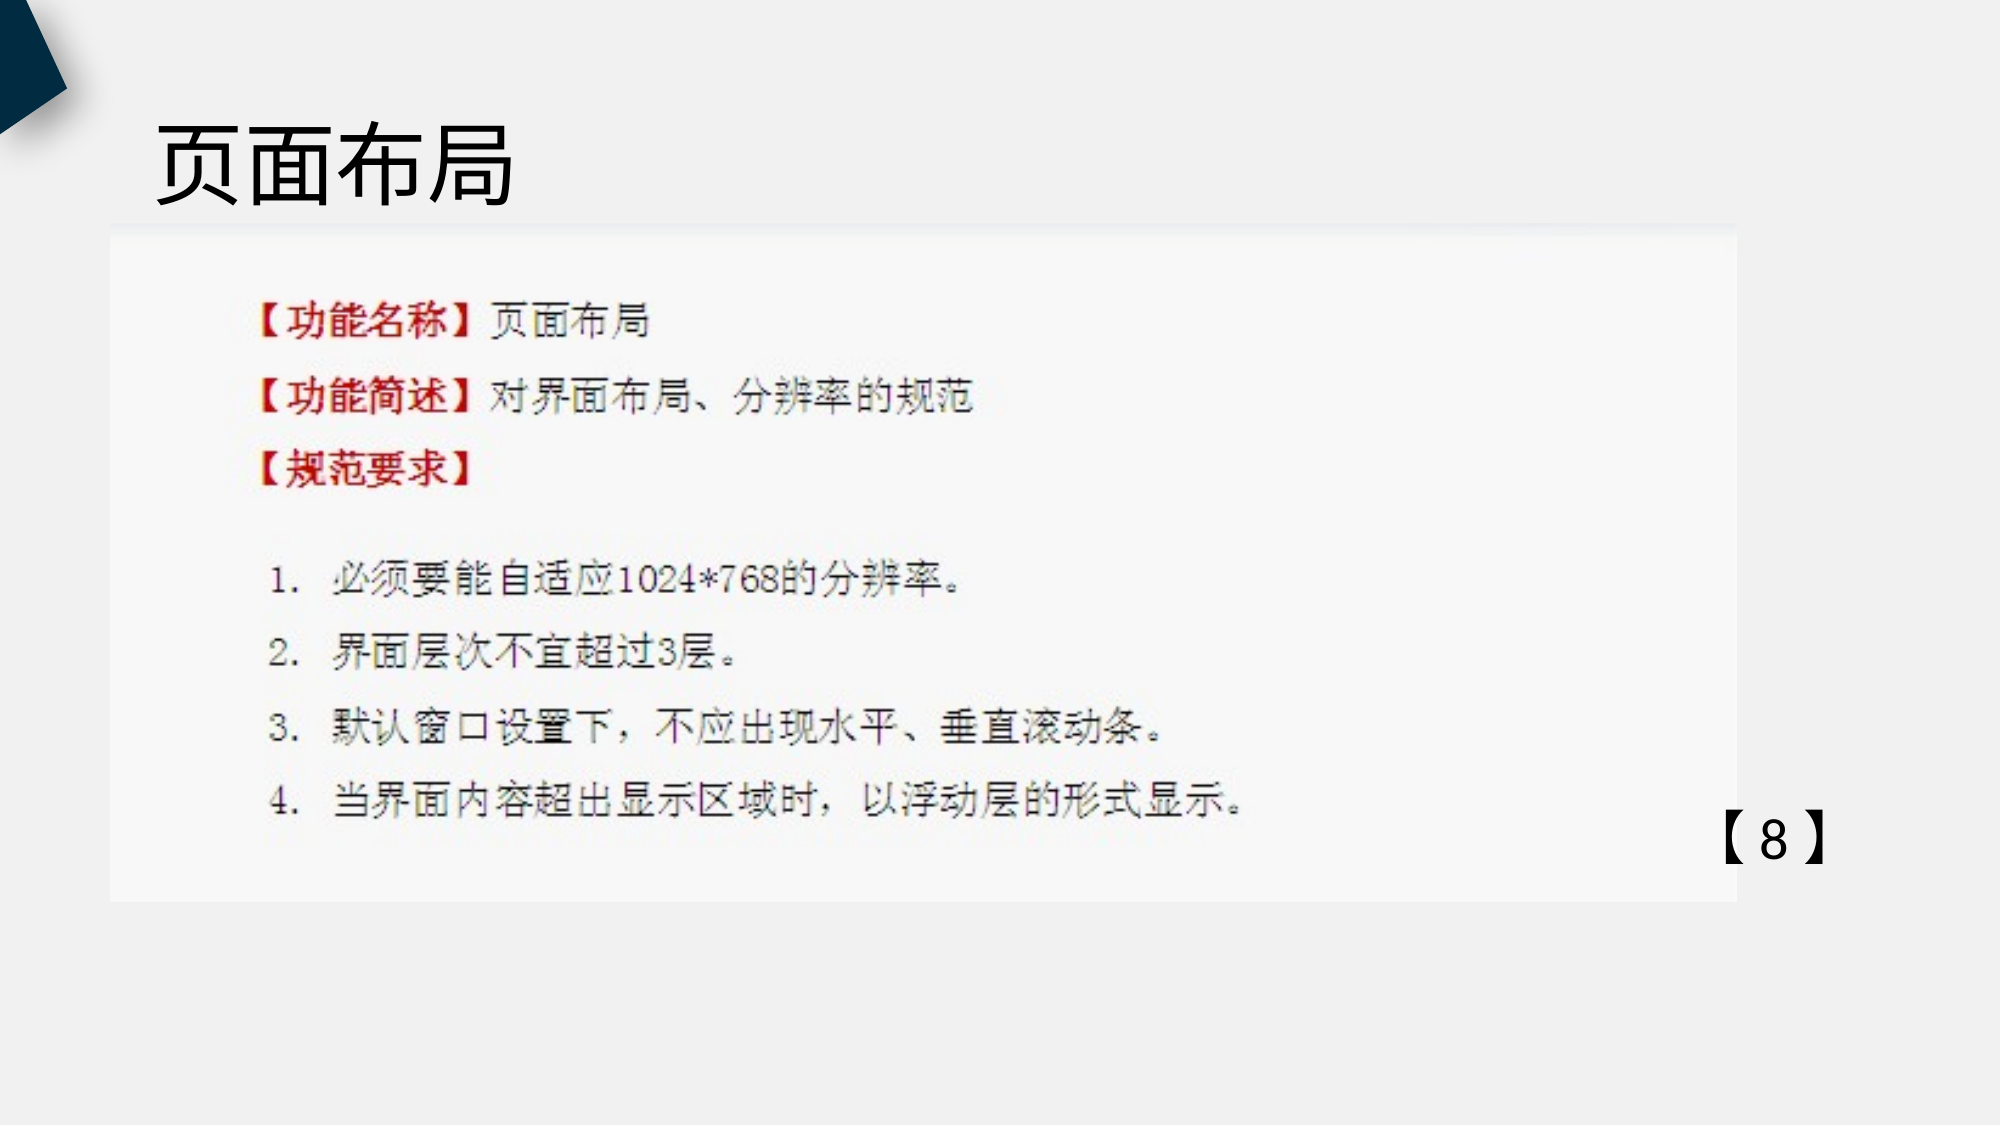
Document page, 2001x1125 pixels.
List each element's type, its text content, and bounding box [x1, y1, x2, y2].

text_box [0, 0, 68, 135]
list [110, 223, 1737, 902]
text_box 【8】 [1737, 793, 1877, 879]
title 页面布局 [137, 59, 1863, 278]
